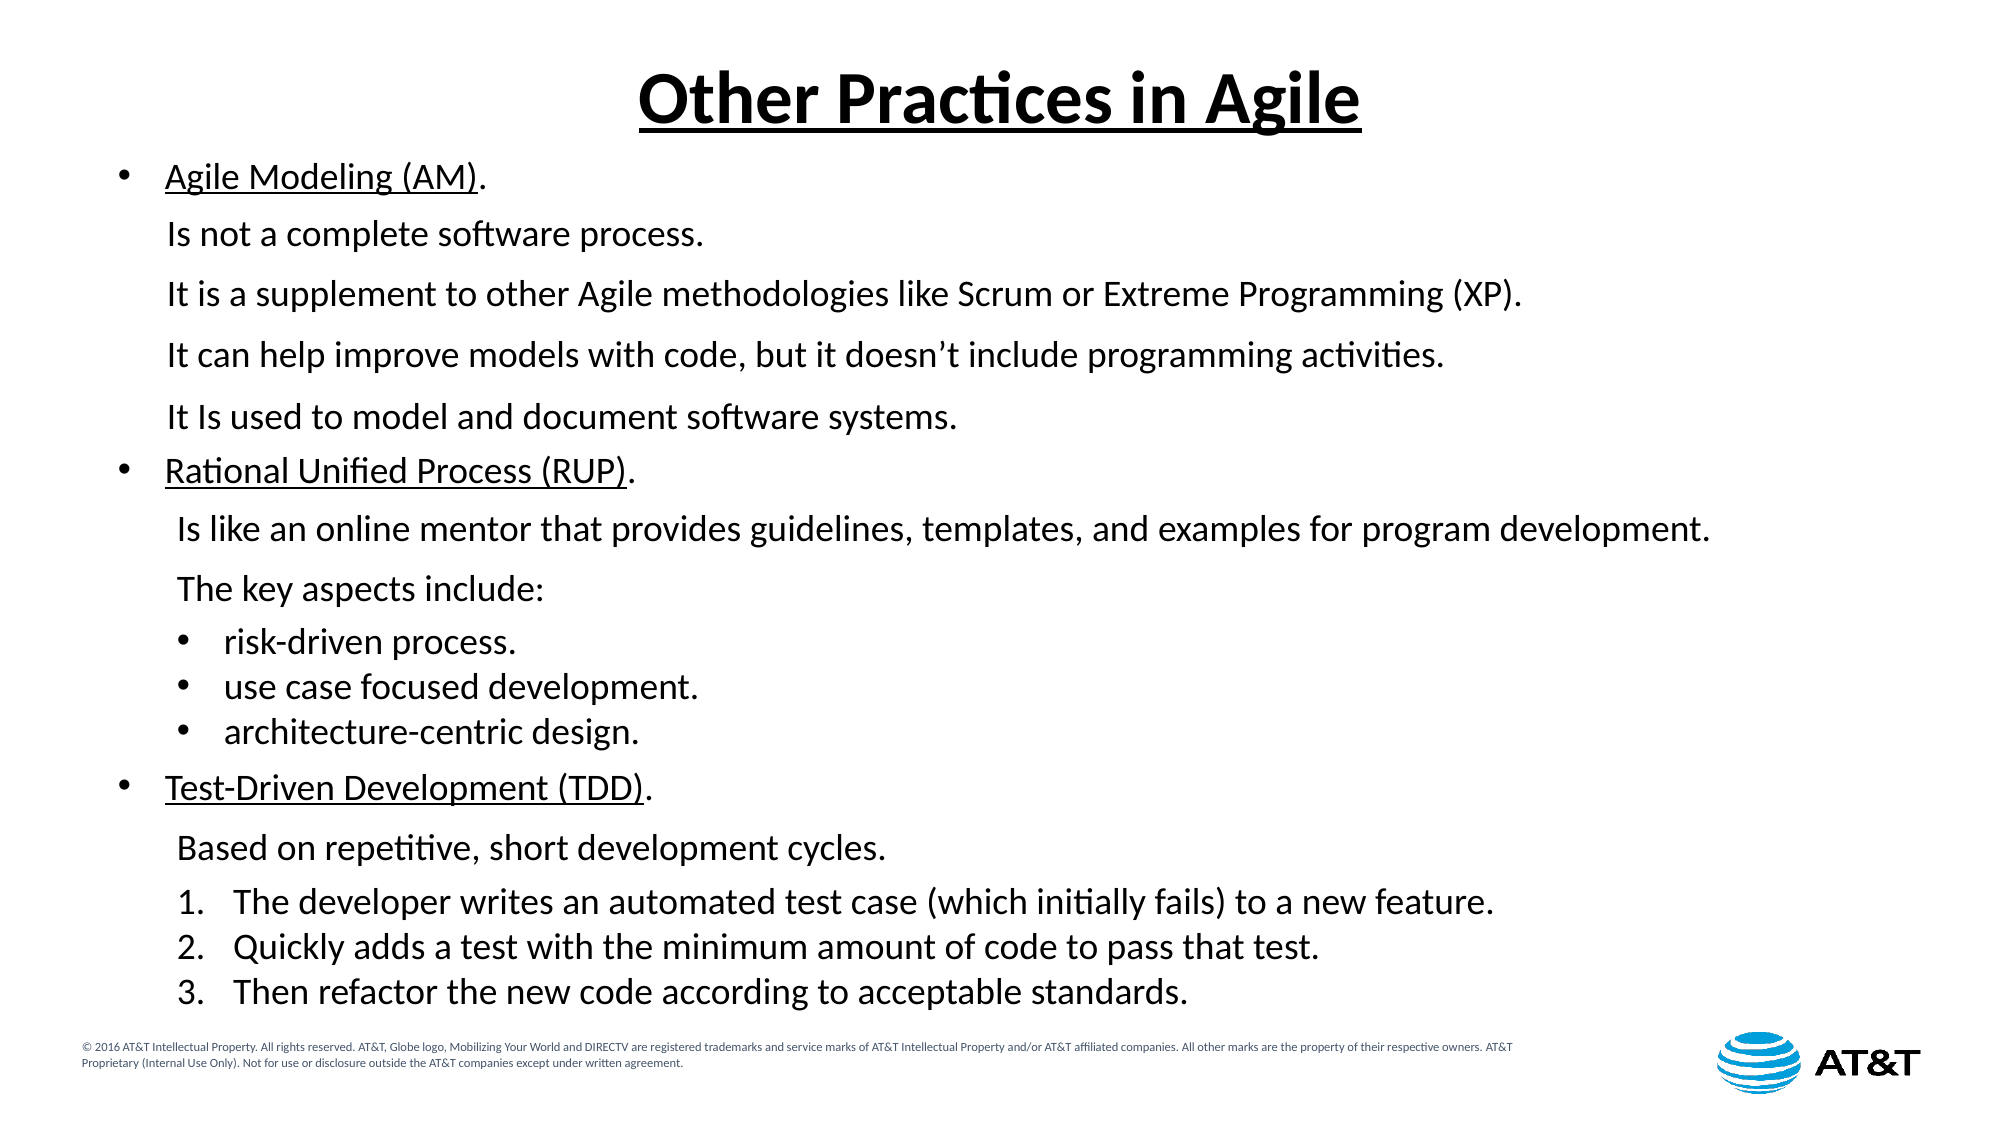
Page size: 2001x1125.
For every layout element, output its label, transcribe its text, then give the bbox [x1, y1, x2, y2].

text_box Is not a complete software process. [152, 201, 2000, 261]
text_box Agile Modeling (AM). [103, 144, 2000, 204]
text_box Is like an online mentor that provides guidelines, templates, and examples for program development. [162, 496, 2000, 556]
text_box It is a supplement to other Agile methodologies like Scrum or Extreme Programming (XP). [152, 261, 2000, 322]
picture [1674, 1019, 1962, 1125]
text_box Rational Unified Process (RUP). [103, 439, 2000, 499]
text_box The developer writes an automated test case (which initially fails) to a new feature. Quickly adds a test with the minimum amount of code to pass that test. Then refactor the new code according to acceptable standards. [162, 869, 2000, 1019]
text_box The key aspects include: [162, 556, 2000, 609]
text_box Test-Driven Development (TDD). [103, 755, 2000, 815]
text_box It Is used to model and document software systems. [152, 384, 2000, 439]
text_box It can help improve models with code, but it doesn’t include programming activities. [152, 322, 2000, 383]
text_box Based on repetitive, short development cycles. [162, 815, 2000, 869]
text_box risk-driven process. use case focused development. architecture-centric design. [162, 609, 2000, 755]
text_box Other Practices in Agile [0, 40, 2000, 146]
